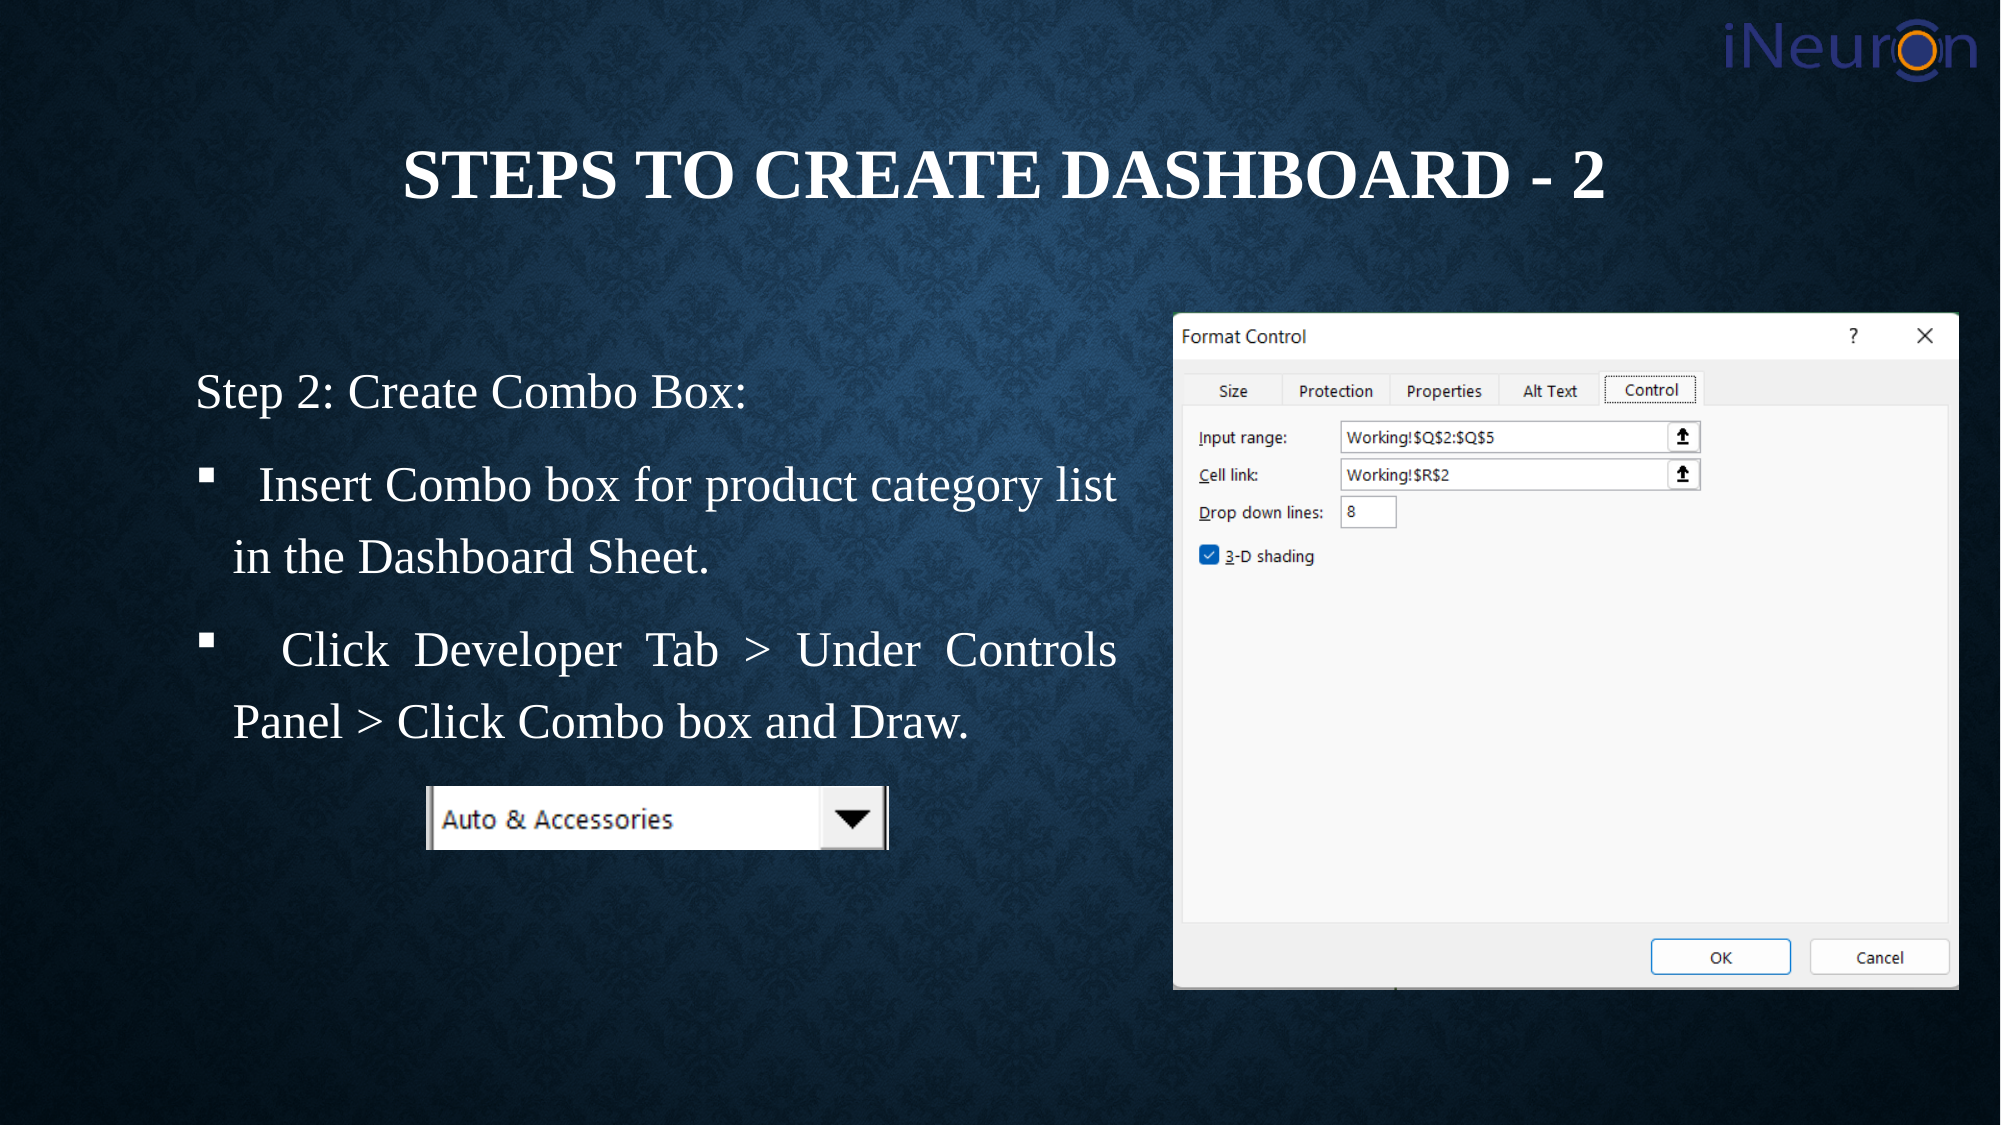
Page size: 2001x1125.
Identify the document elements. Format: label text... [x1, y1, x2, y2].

picture [1719, 12, 1983, 85]
list Step 2: Create Combo Box: Insert Combo box for product category list in the Dashboard Sheet. Click Developer Tab > Under Controls Panel > Click Combo box and Draw. [180, 339, 1134, 963]
picture [1172, 311, 1959, 991]
picture [426, 785, 890, 850]
title Steps to create Dashboard - 2 [180, 109, 1830, 242]
